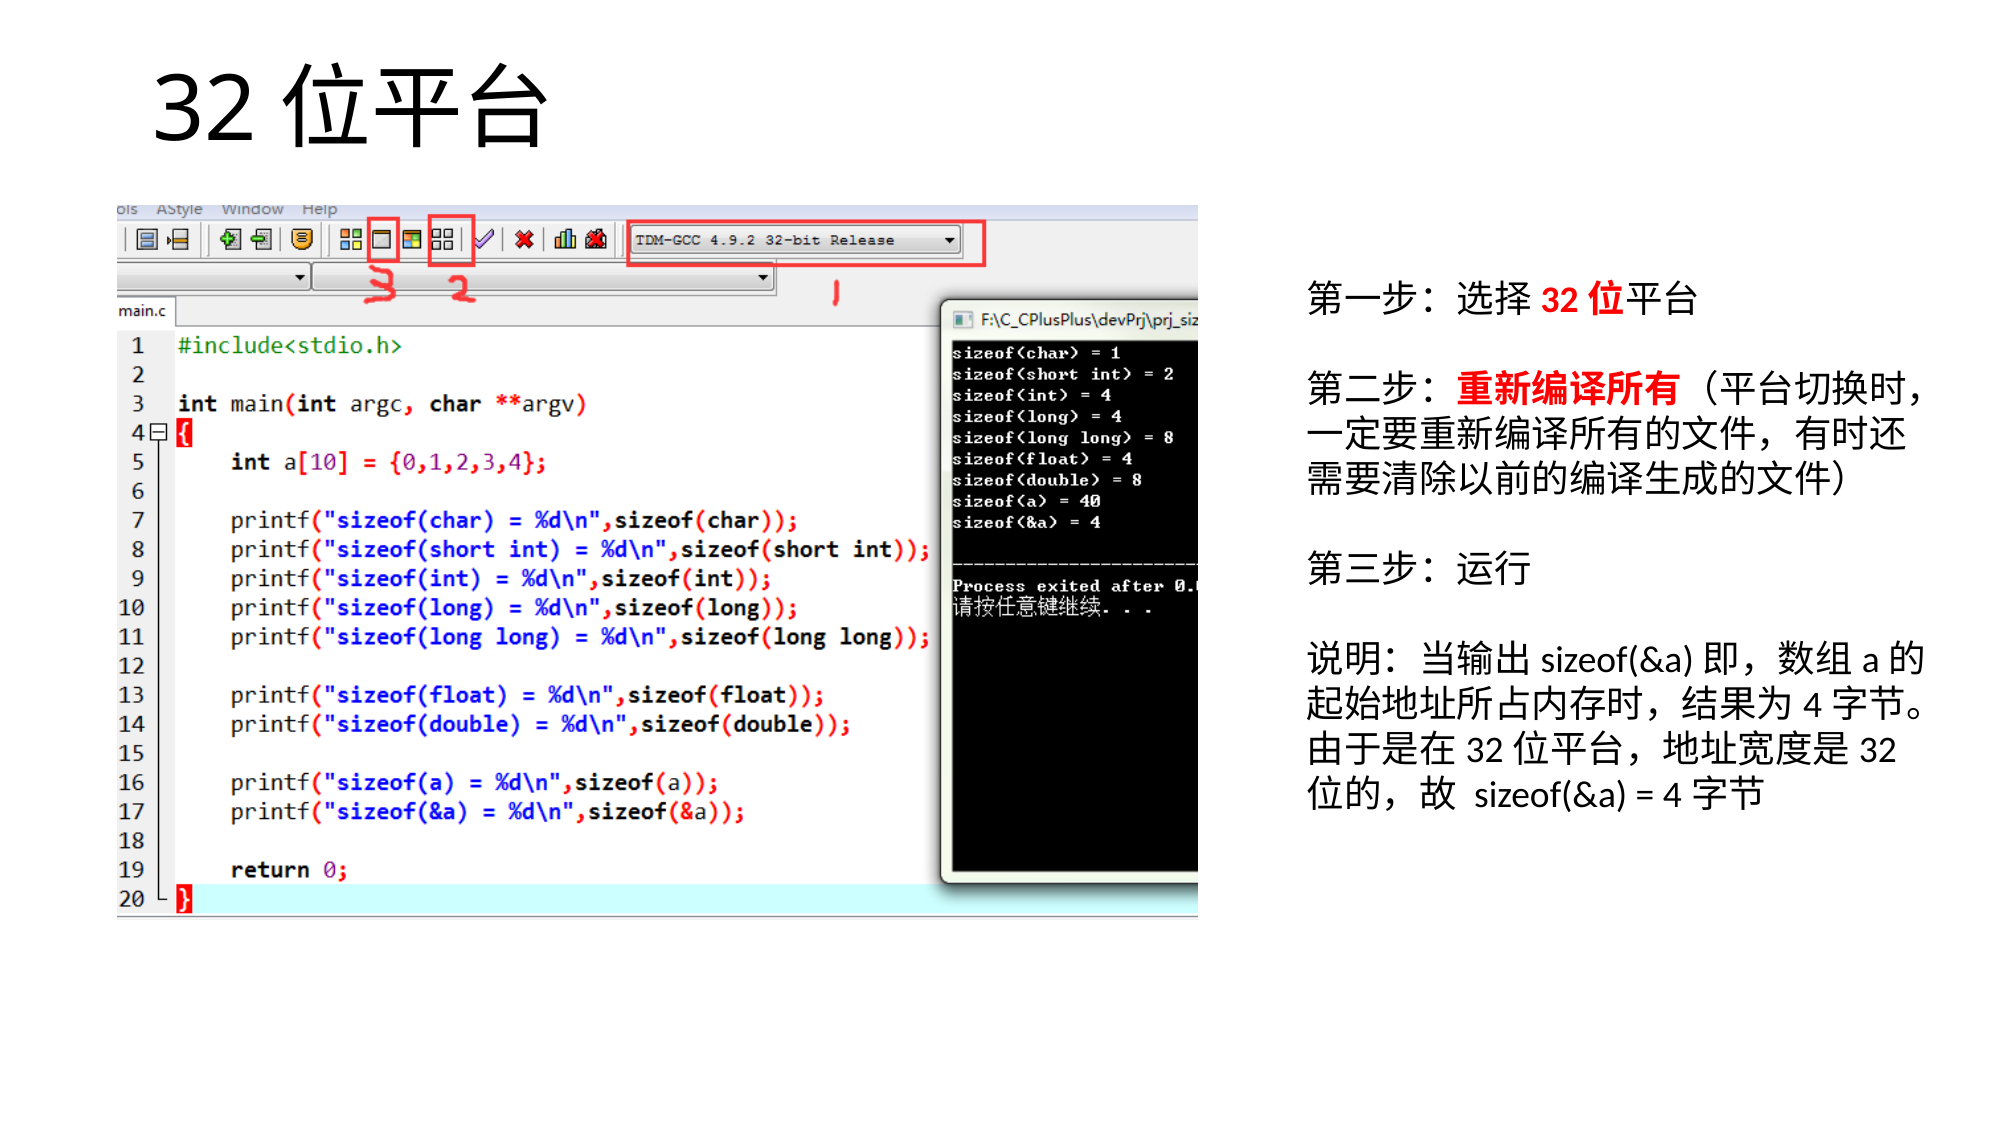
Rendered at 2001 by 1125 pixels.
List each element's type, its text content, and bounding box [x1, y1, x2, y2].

text_box 第一步：选择32位平台 第二步：重新编译所有（平台切换时，一定要重新编译所有的文件，有时还需要清除以前的编译生成的文件） 第三步：运行 说明：当输出sizeof(&a)即，数组a的起始地址所占内存时，结果为4字节。由于是在32位平台，地址宽度是32位的，故 sizeof(&a) = 4字节 [1291, 222, 1955, 868]
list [117, 205, 1198, 920]
title 32位平台 [137, 41, 1863, 180]
